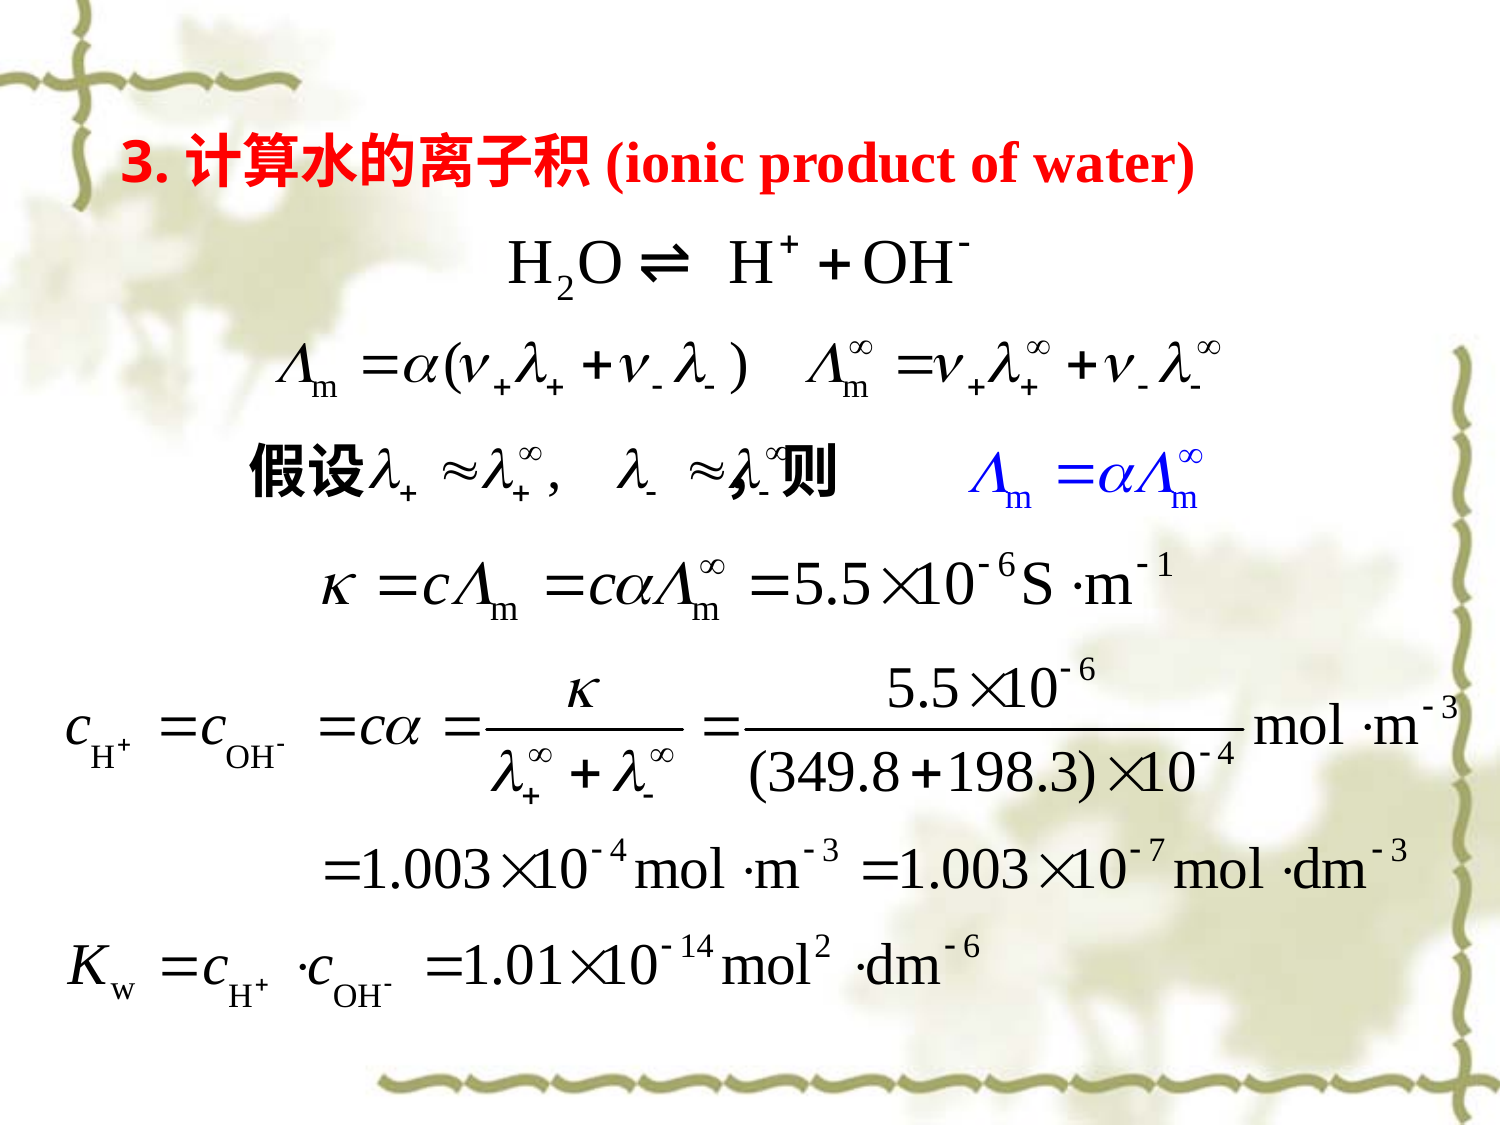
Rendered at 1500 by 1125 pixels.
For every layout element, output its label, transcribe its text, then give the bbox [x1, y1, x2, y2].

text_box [56, 641, 1470, 1022]
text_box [233, 426, 1214, 523]
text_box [497, 214, 994, 317]
text_box 3.计算水的离子积(ionic product of water) [105, 117, 1390, 202]
picture [0, 0, 1500, 1125]
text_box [265, 318, 1230, 412]
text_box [311, 536, 1184, 637]
